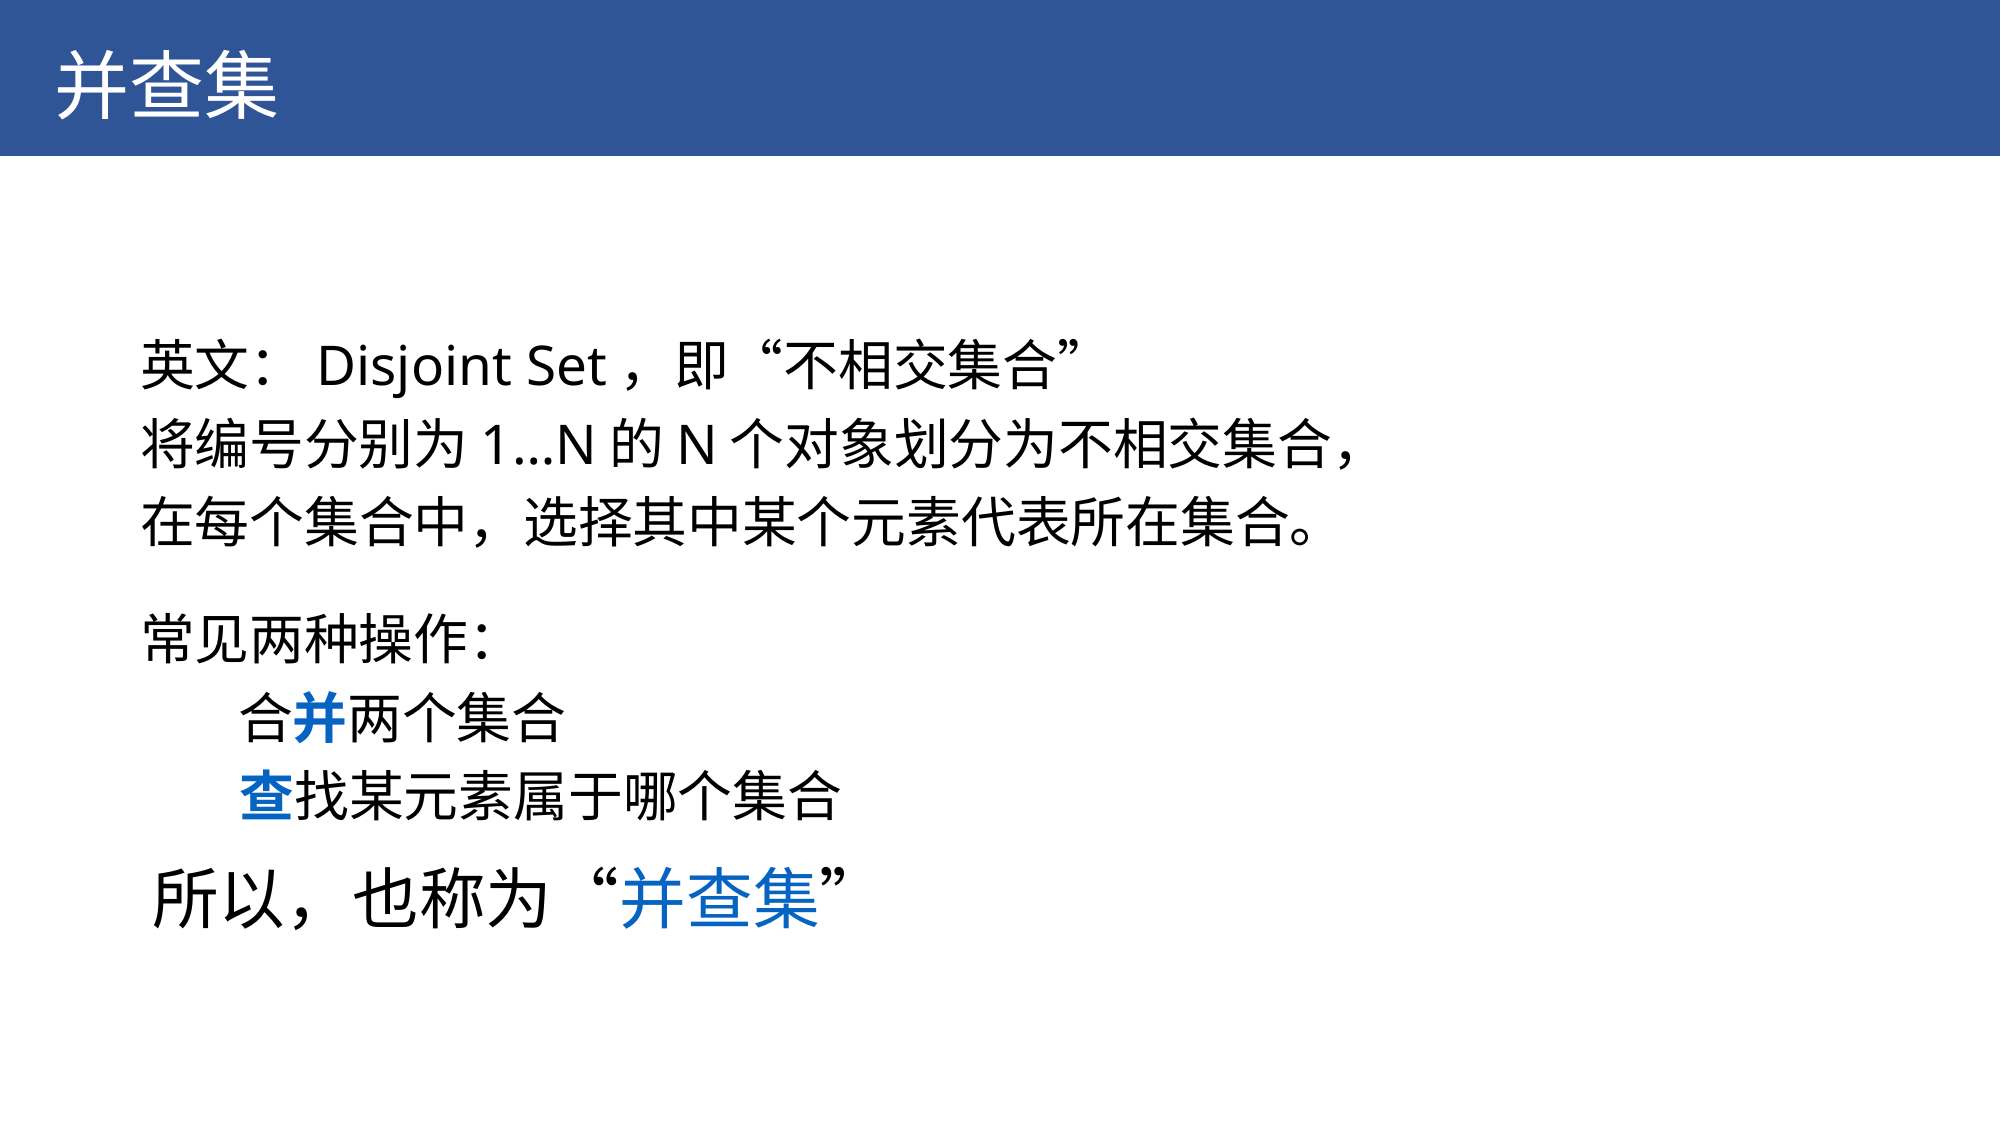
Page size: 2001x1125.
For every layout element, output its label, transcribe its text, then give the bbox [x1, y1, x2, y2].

text_box 英文：Disjoint Set，即“不相交集合” 将编号分别为1…N的N个对象划分为不相交集合， 在每个集合中，选择其中某个元素代表所在集合。 常见两种操作： 合并两个集合 查找某元素属于哪个集合 [125, 331, 1721, 838]
text_box 并查集 [39, 31, 2000, 136]
text_box 所以，也称为“并查集” [137, 849, 1288, 988]
text_box [0, 0, 2000, 157]
